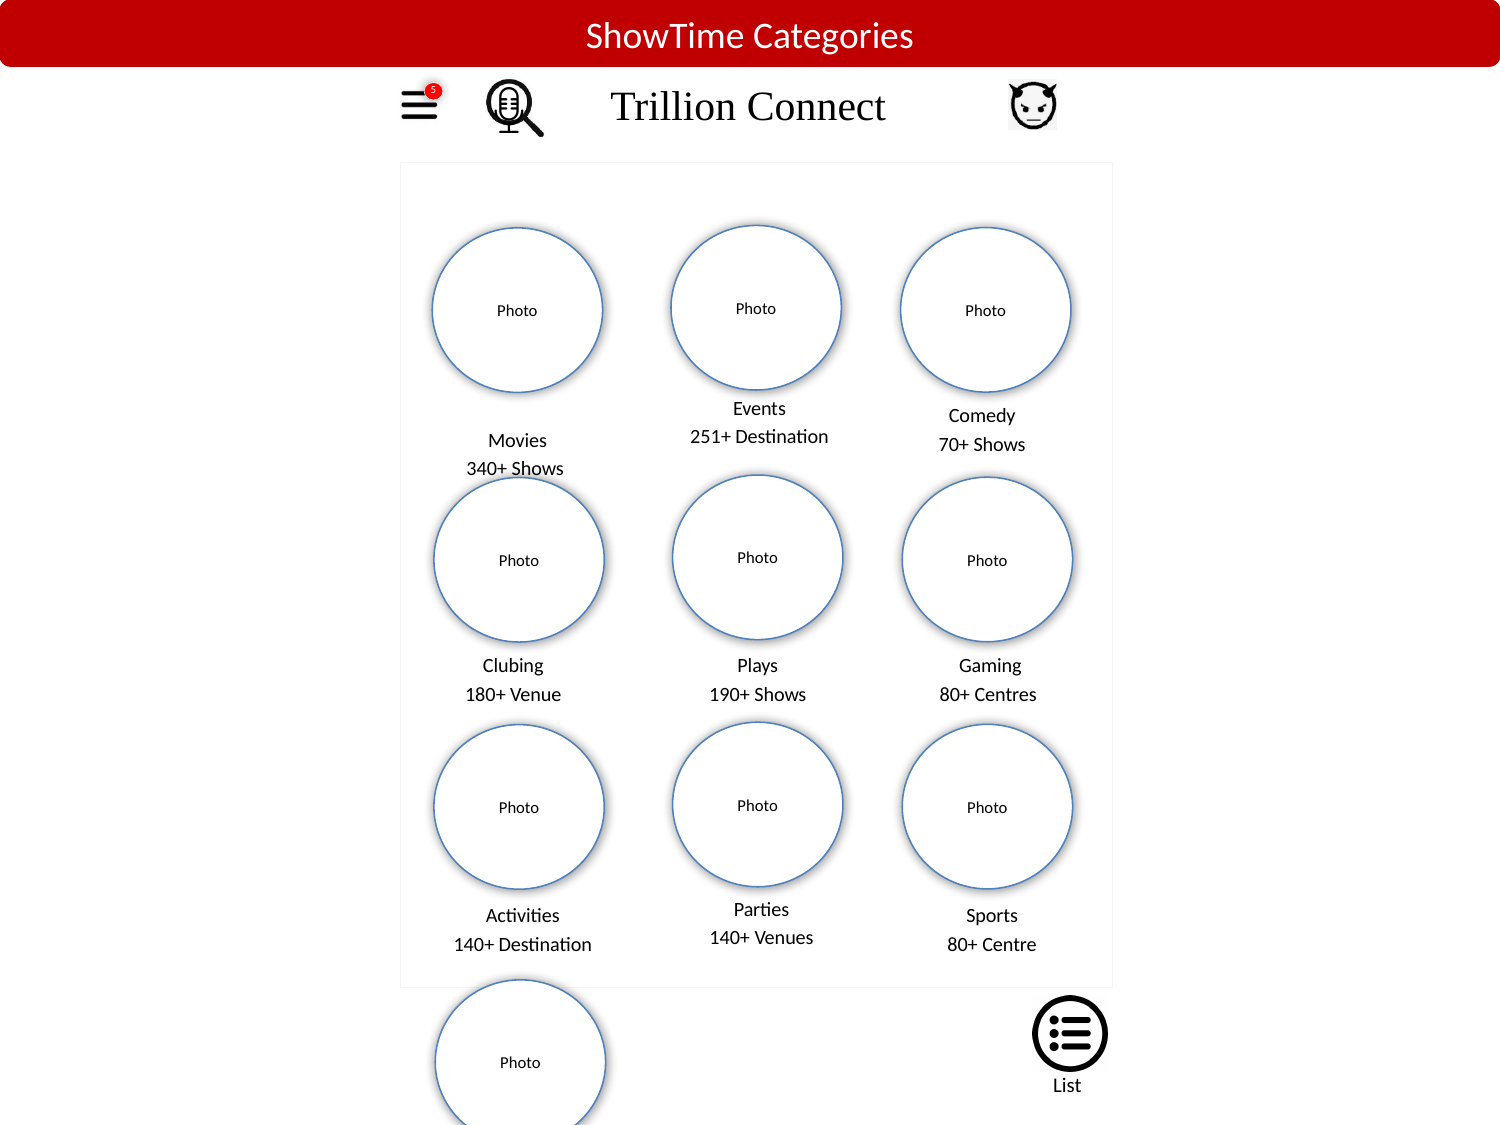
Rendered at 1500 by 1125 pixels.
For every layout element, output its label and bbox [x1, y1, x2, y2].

text_box [0, 0, 1500, 137]
text_box [425, 80, 445, 100]
picture [1032, 995, 1109, 1072]
picture [399, 84, 441, 124]
text_box [398, 160, 1114, 1125]
picture [1008, 78, 1057, 130]
text_box [997, 1036, 1138, 1105]
picture [485, 77, 547, 139]
